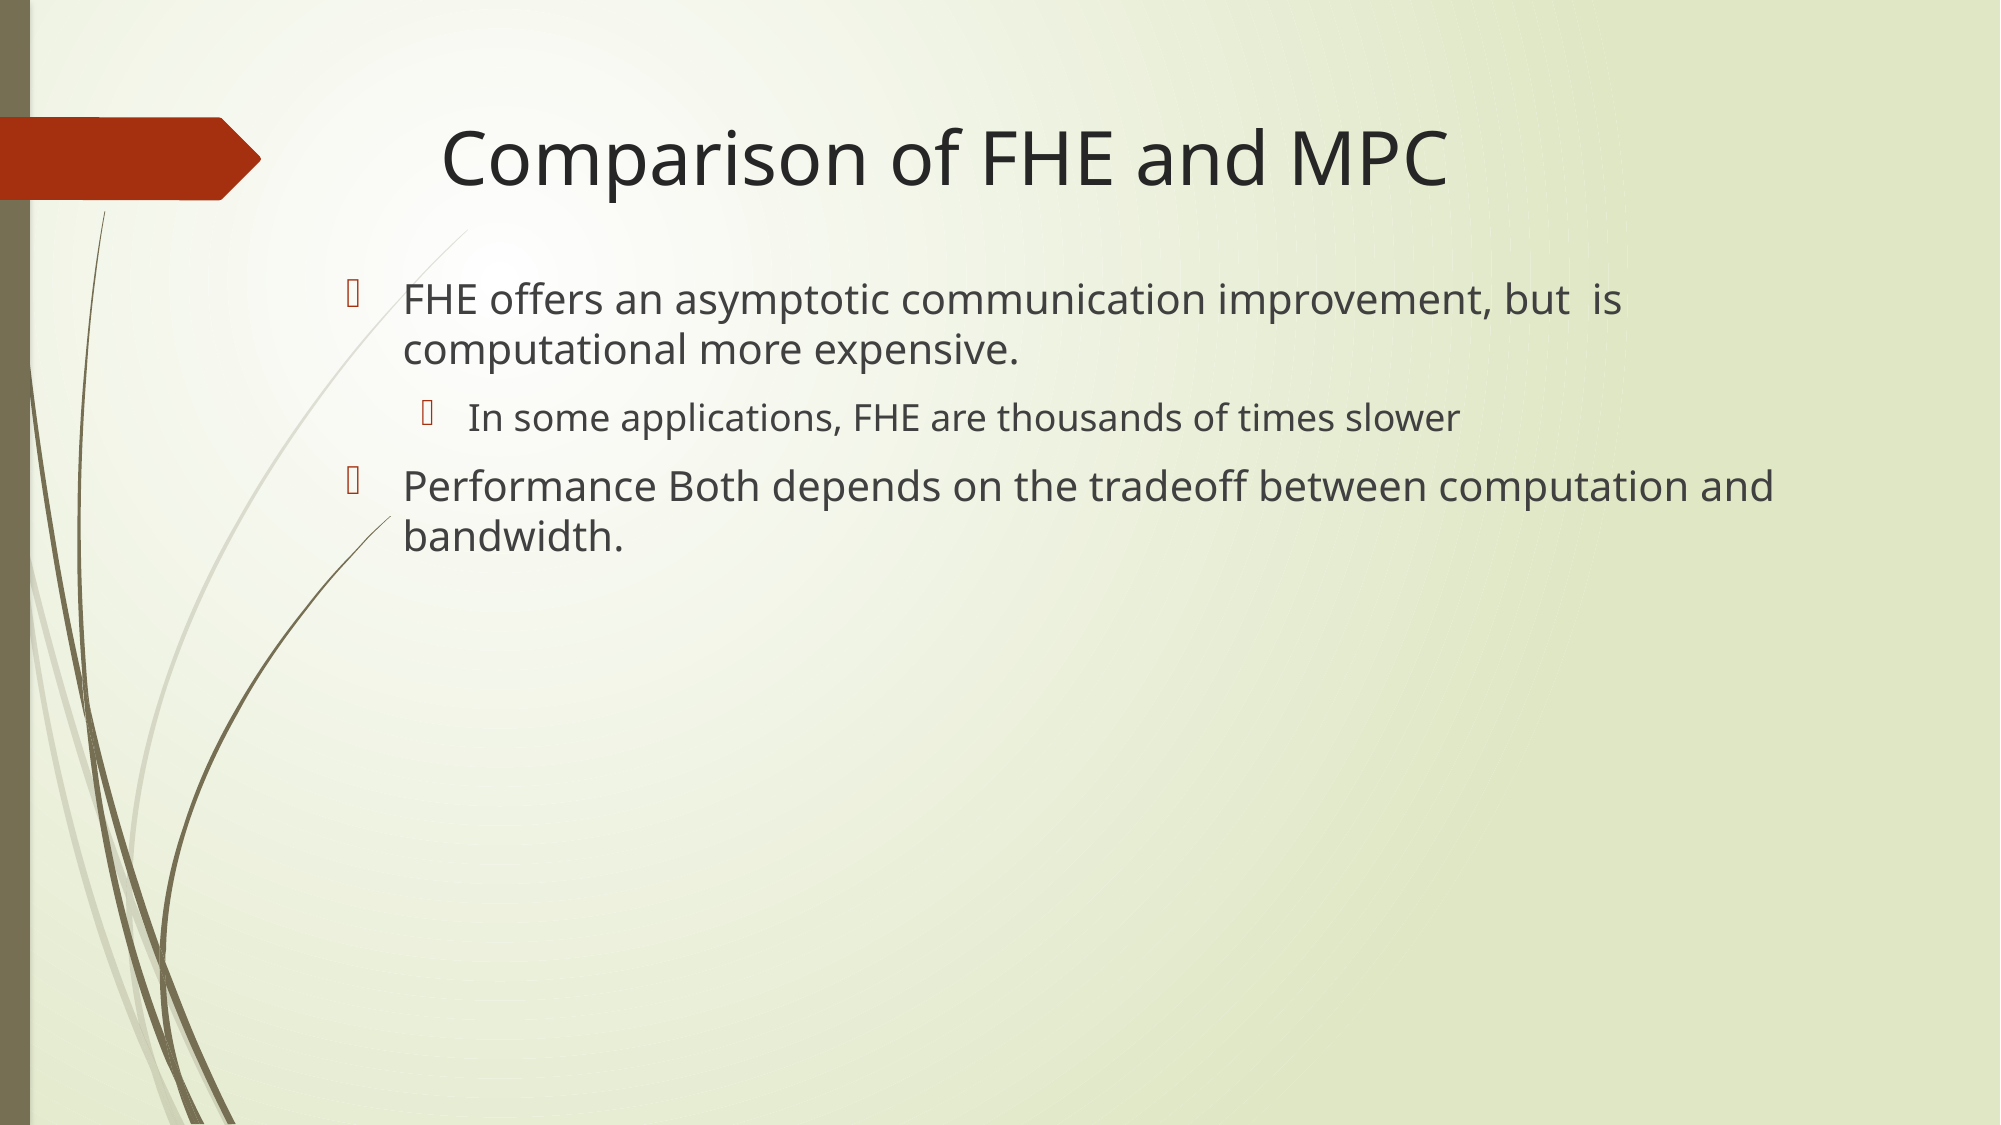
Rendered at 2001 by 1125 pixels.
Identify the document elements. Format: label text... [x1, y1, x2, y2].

title Comparison of FHE and MPC [425, 102, 1888, 220]
list FHE offers an asymptotic communication improvement, but is computational more expensive. In some applications, FHE are thousands of times slower Performance Both depends on the tradeoff between computation and bandwidth. [331, 265, 1888, 960]
